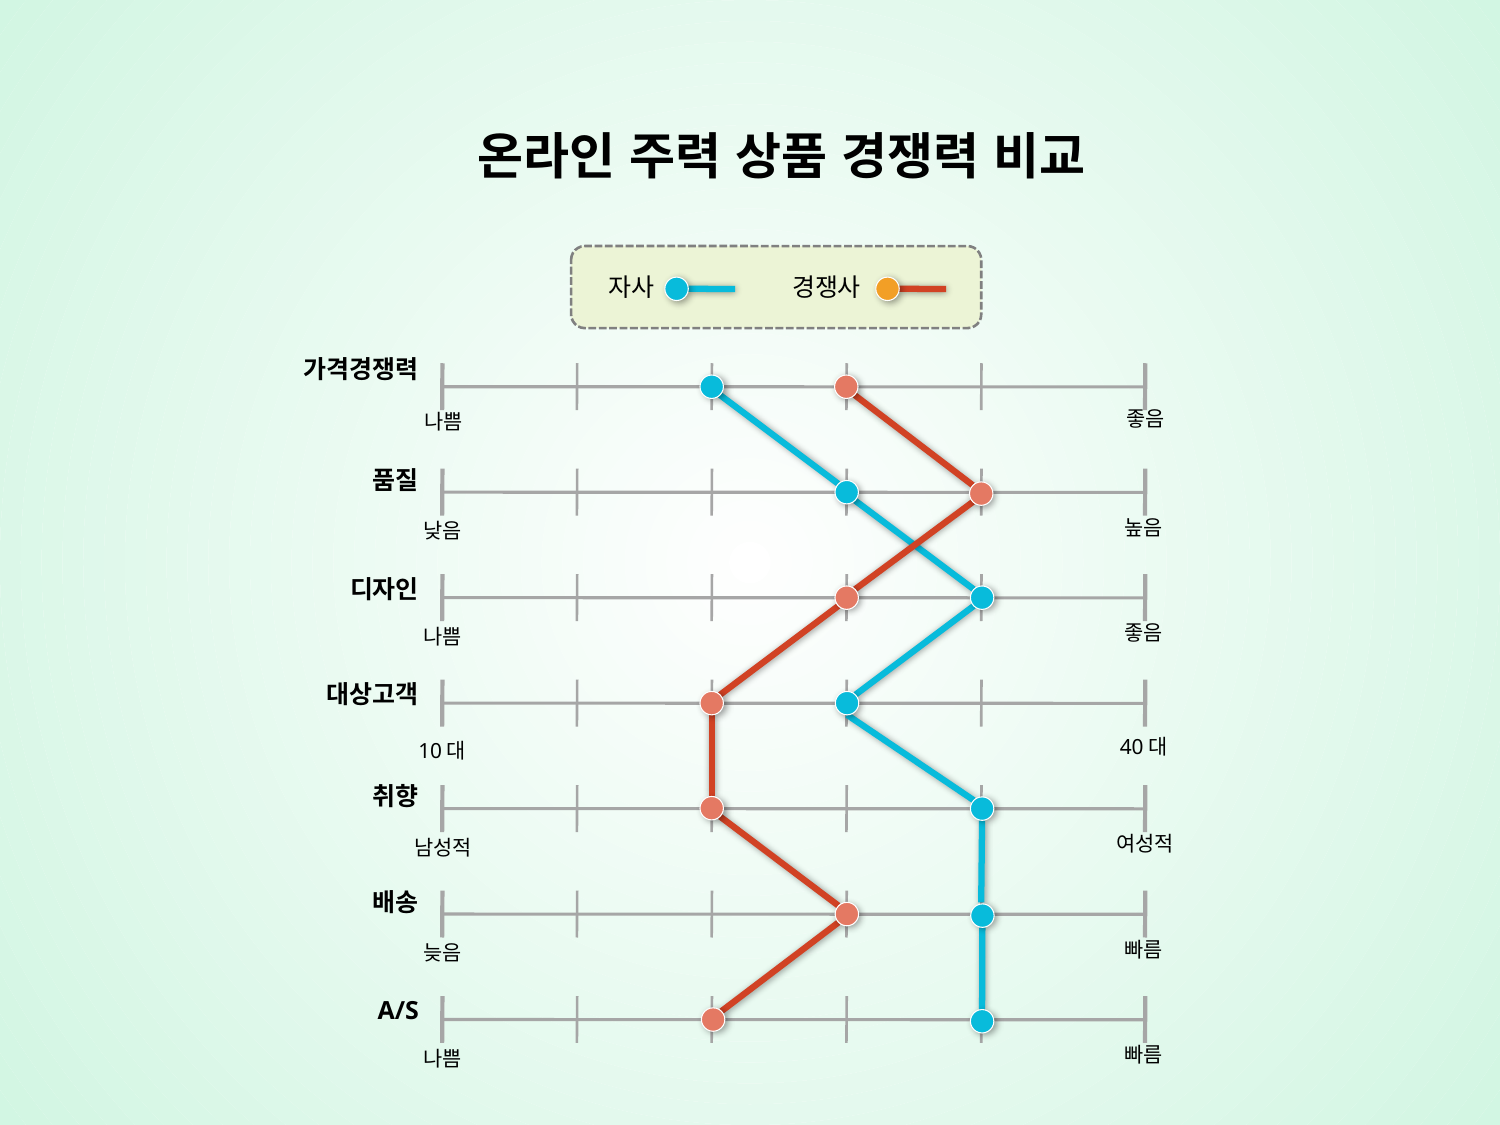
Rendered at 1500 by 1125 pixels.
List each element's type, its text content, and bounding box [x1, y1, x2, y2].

text_box 여성적 [1063, 823, 1228, 864]
text_box 대상고객 [257, 671, 434, 717]
text_box 좋음 [1063, 398, 1228, 439]
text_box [441, 995, 1146, 1044]
text_box 높음 [1061, 507, 1226, 547]
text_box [441, 362, 1146, 411]
text_box 나쁨 [361, 401, 526, 442]
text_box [441, 468, 863, 516]
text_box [735, 907, 825, 1026]
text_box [441, 784, 1146, 833]
text_box 10대 [360, 729, 525, 770]
text_box 남성적 [361, 826, 526, 867]
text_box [868, 380, 960, 487]
text_box 품질 [257, 456, 434, 502]
text_box 좋음 [1061, 612, 1226, 653]
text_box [964, 573, 1146, 622]
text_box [441, 679, 864, 727]
text_box 배송 [257, 878, 434, 924]
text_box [441, 573, 864, 622]
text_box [828, 890, 1146, 938]
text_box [441, 890, 730, 938]
text_box 낮음 [360, 510, 525, 551]
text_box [535, 263, 736, 311]
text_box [734, 379, 824, 499]
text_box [958, 679, 1146, 727]
text_box 디자인 [257, 565, 434, 611]
text_box 빠름 [1061, 1034, 1226, 1075]
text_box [964, 468, 1146, 516]
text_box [758, 263, 947, 311]
text_box 가격경쟁력 [222, 346, 434, 392]
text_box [869, 486, 958, 605]
text_box 온라인 주력 상품 경쟁력 비교 [406, 117, 1157, 192]
text_box 빠름 [1061, 929, 1226, 969]
text_box 나쁨 [360, 1037, 525, 1078]
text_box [867, 693, 954, 822]
text_box A/S [257, 987, 434, 1033]
text_box 40대 [1061, 726, 1226, 767]
text_box 늦음 [360, 932, 525, 972]
text_box 취향 [257, 773, 434, 818]
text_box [734, 801, 825, 907]
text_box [869, 610, 960, 710]
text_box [734, 590, 824, 710]
text_box 나쁨 [360, 615, 525, 656]
text_box [569, 243, 984, 331]
